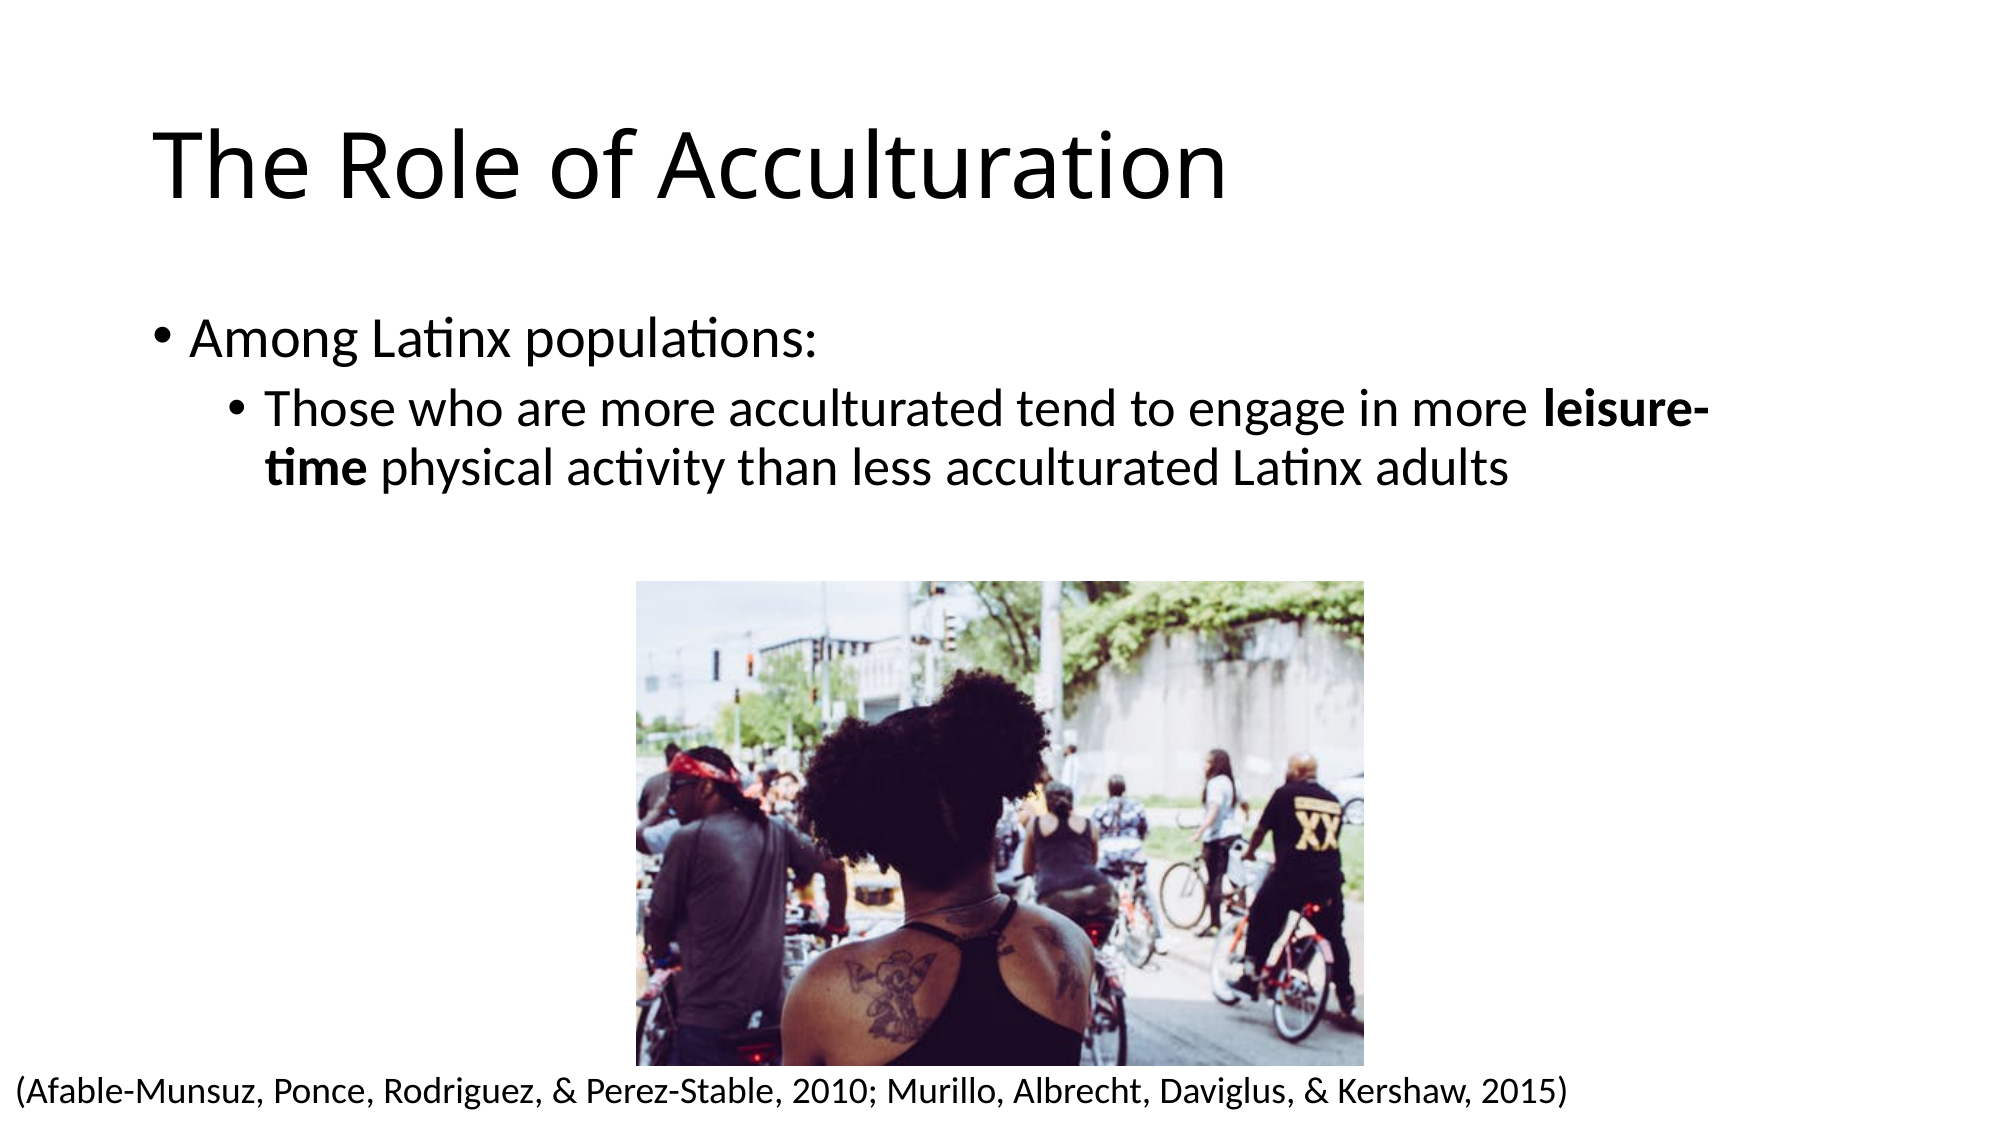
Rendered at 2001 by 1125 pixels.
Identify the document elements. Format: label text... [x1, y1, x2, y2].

text_box (Afable-Munsuz, Ponce, Rodriguez, & Perez-Stable, 2010; Murillo, Albrecht, Daviglus, & Kershaw, 2015) [0, 1059, 2000, 1119]
picture [636, 581, 1364, 1066]
list Among Latinx populations: Those who are more acculturated tend to engage in more leisure-time physical activity than less acculturated Latinx adults [137, 299, 1806, 1014]
title The Role of Acculturation [137, 59, 1863, 278]
